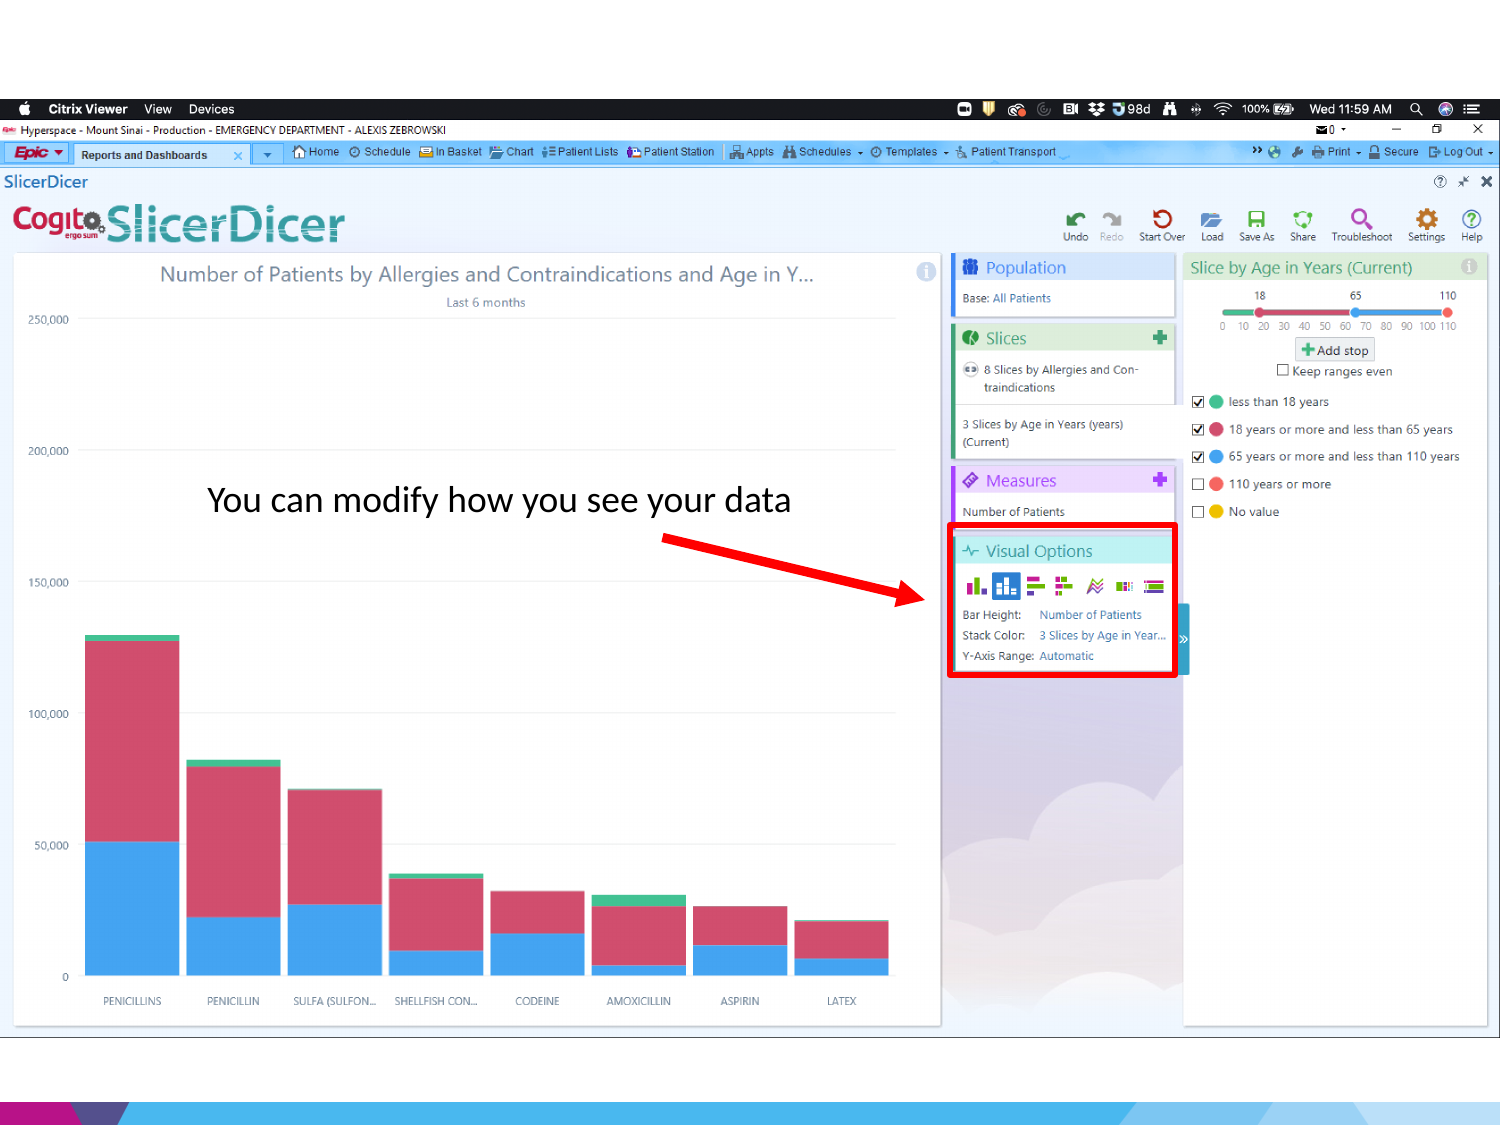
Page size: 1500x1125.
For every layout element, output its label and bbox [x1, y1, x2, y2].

text_box [662, 537, 926, 601]
picture [0, 99, 1500, 1038]
picture [0, 1102, 1500, 1125]
